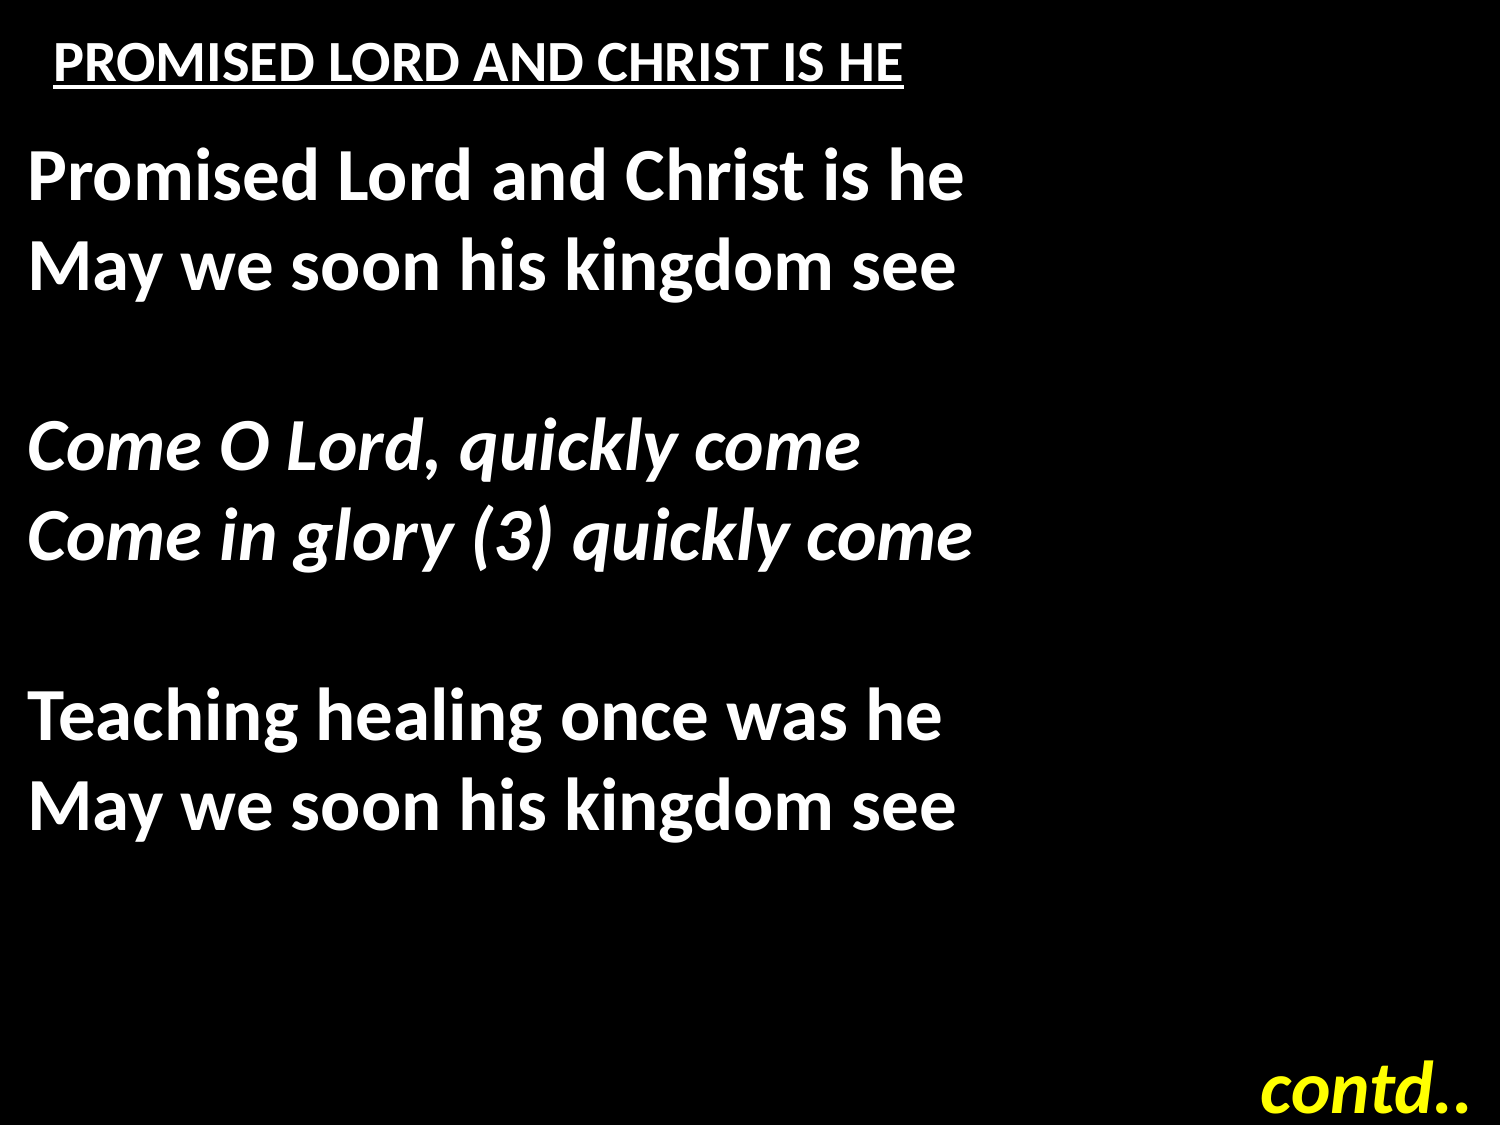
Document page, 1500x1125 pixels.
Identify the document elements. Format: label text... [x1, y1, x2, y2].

text_box contd.. [1245, 1042, 1500, 1125]
title PROMISED LORD AND CHRIST IS HE [10, 0, 1490, 117]
list Promised Lord and Christ is he May we soon his kingdom see Come O Lord, quickly come Come in glory (3) quickly come Teaching healing once was he May we soon his kingdom see [8, 125, 1489, 1116]
